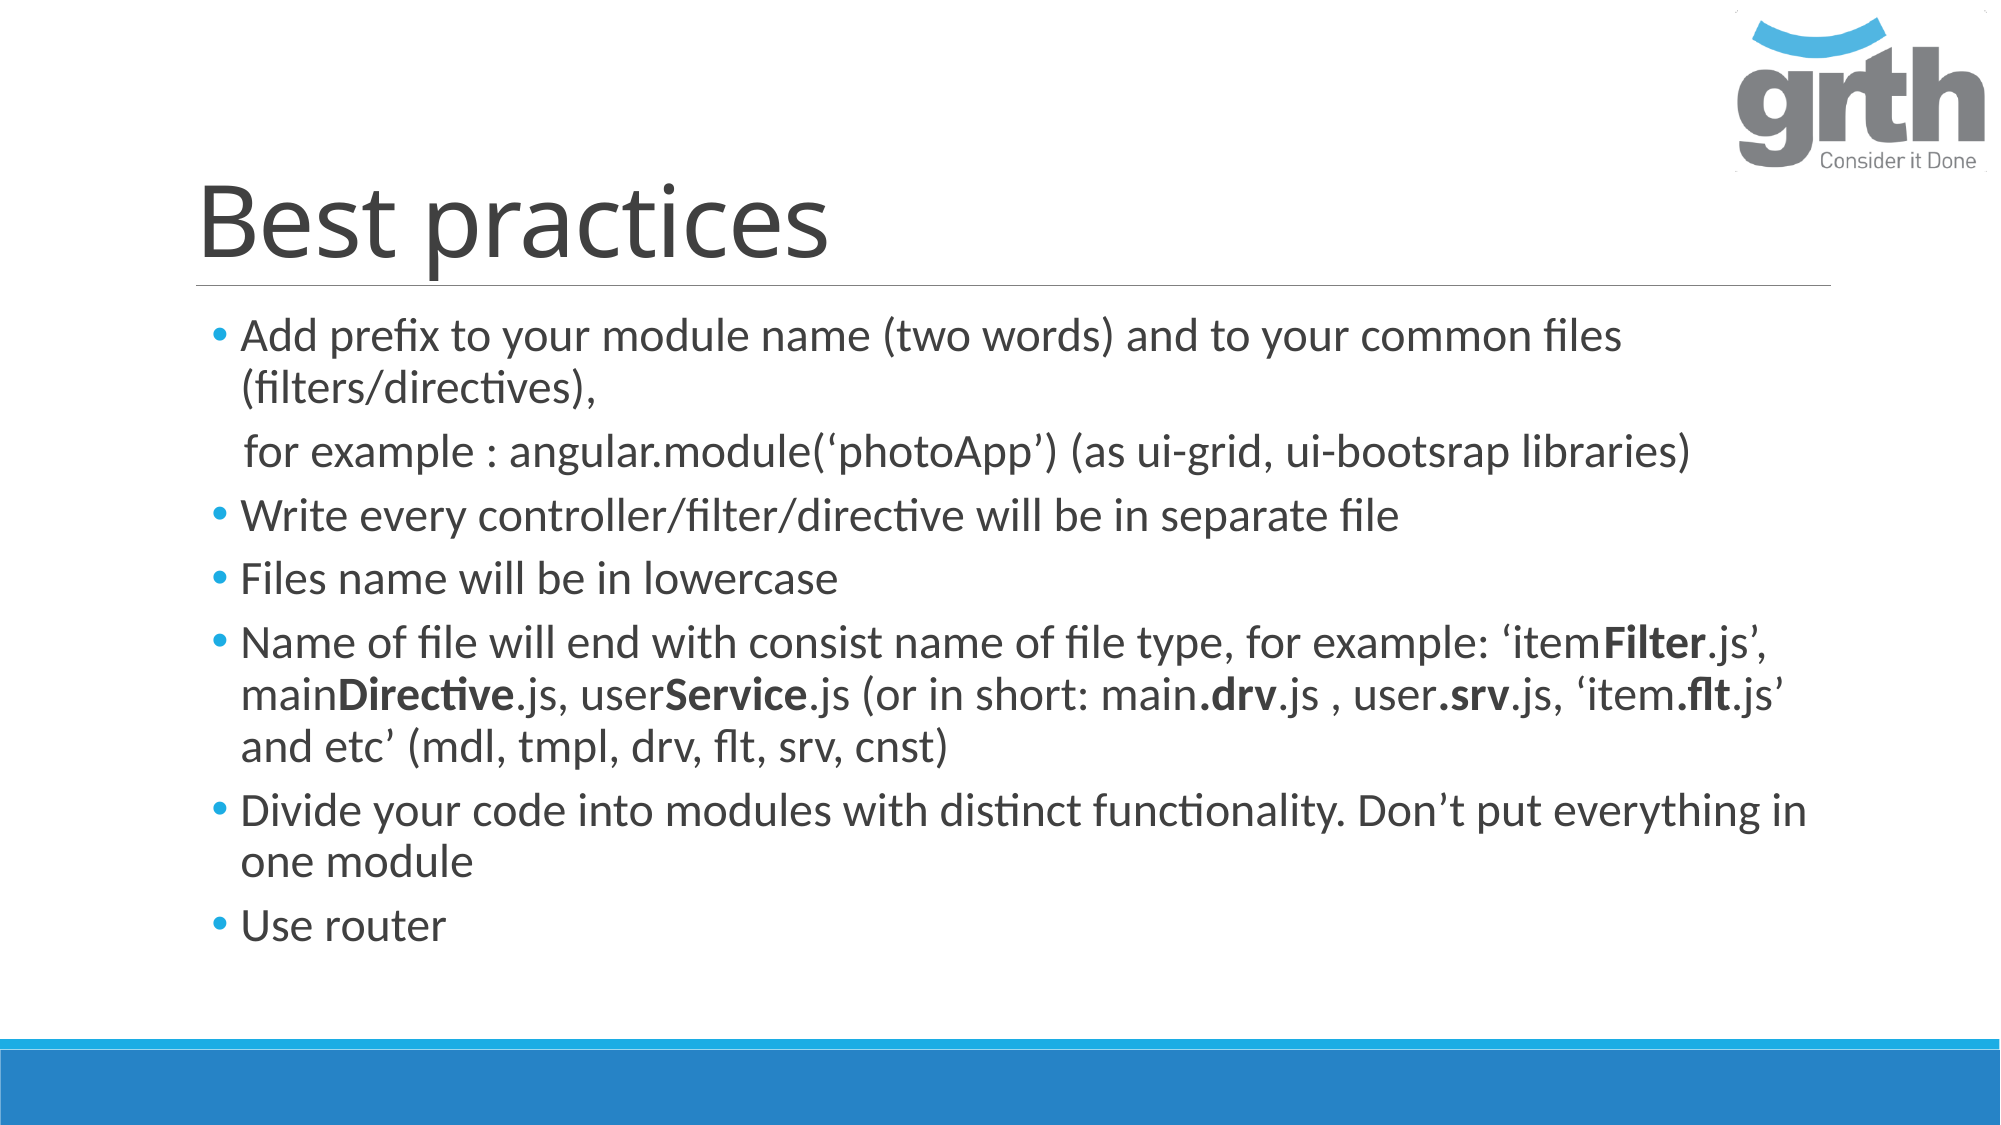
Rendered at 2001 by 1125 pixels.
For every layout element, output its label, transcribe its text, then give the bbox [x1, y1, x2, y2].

picture [1735, 10, 1987, 172]
list Add prefix to your module name (two words) and to your common files (filters/directives), for example : angular.module(‘photoApp’) (as ui-grid, ui-bootsrap libraries) Write every controller/filter/directive will be in separate file Files name will be in lowercase Name of file will end with consist name of file type, for example: ‘itemFilter.js’, mainDirective.js, userService.js (or in short: main.drv.js , user.srv.js, ‘item.flt.js’ and etc’ (mdl, tmpl, drv, flt, srv, cnst) Divide your code into modules with distinct functionality. Don’t put everything in one module Use router [180, 302, 1830, 963]
title Best practices [180, 47, 1830, 285]
